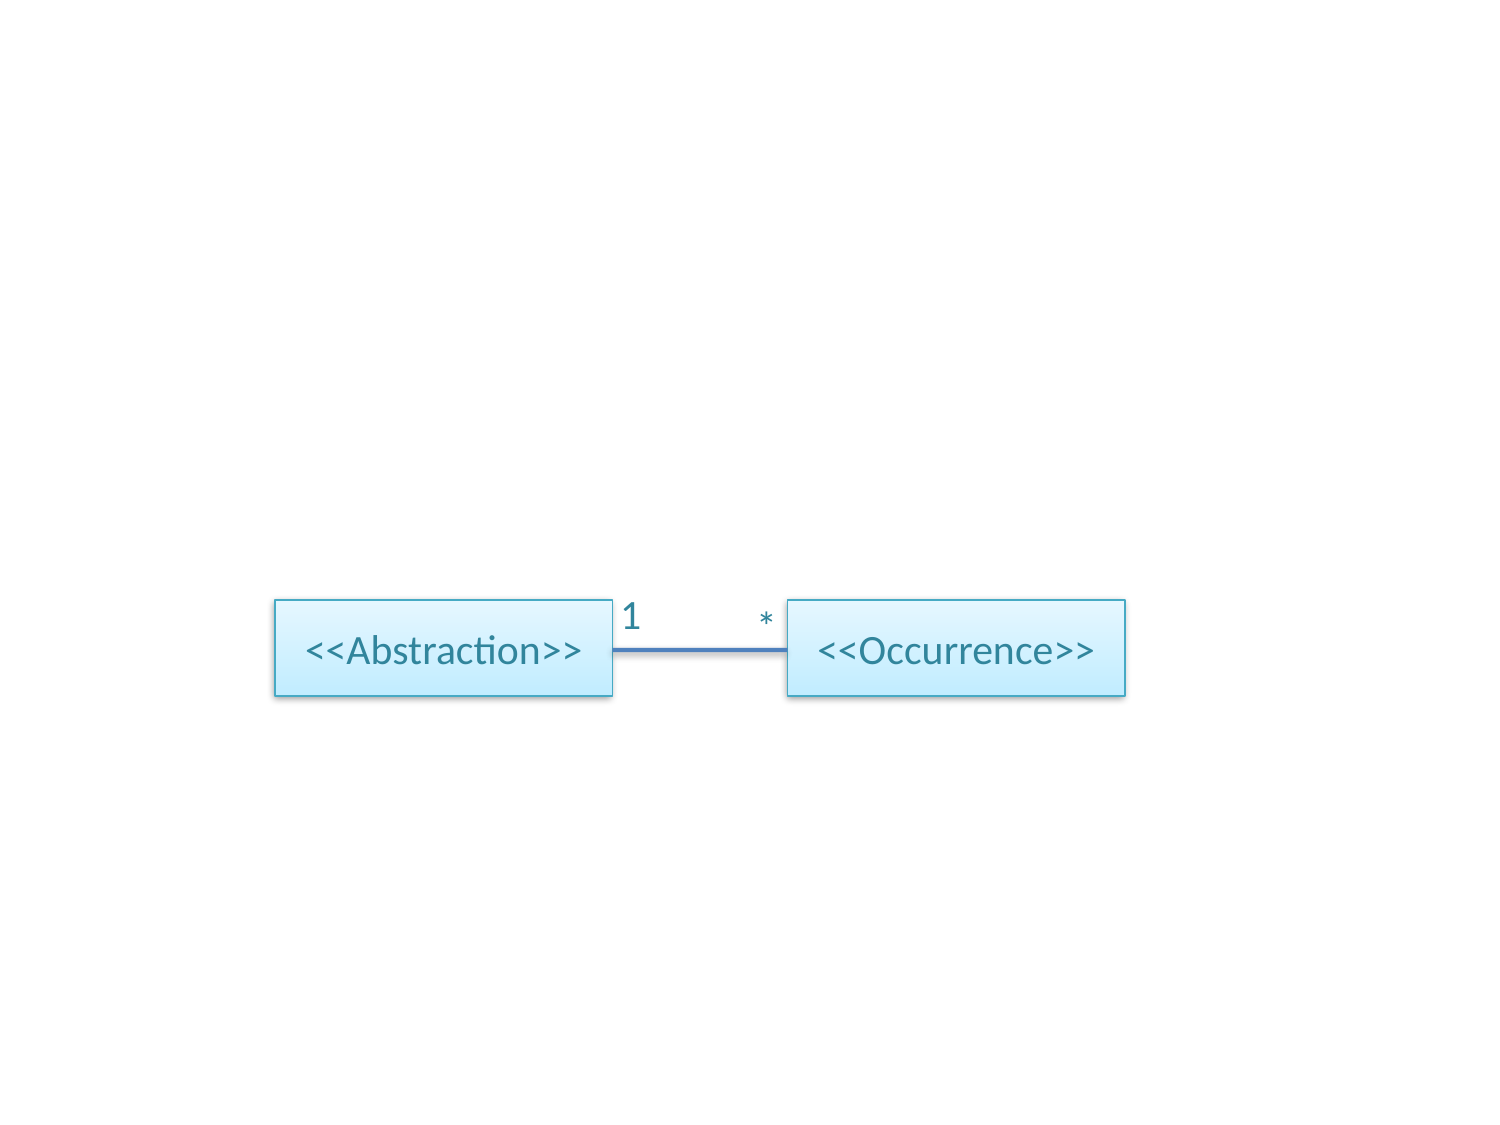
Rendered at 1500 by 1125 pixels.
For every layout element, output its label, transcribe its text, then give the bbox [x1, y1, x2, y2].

text_box <<Occurrence>> [787, 599, 1126, 697]
text_box * [737, 600, 784, 646]
text_box <<Abstraction>> [274, 599, 613, 697]
text_box 1 [601, 587, 660, 638]
text_box [612, 647, 788, 653]
